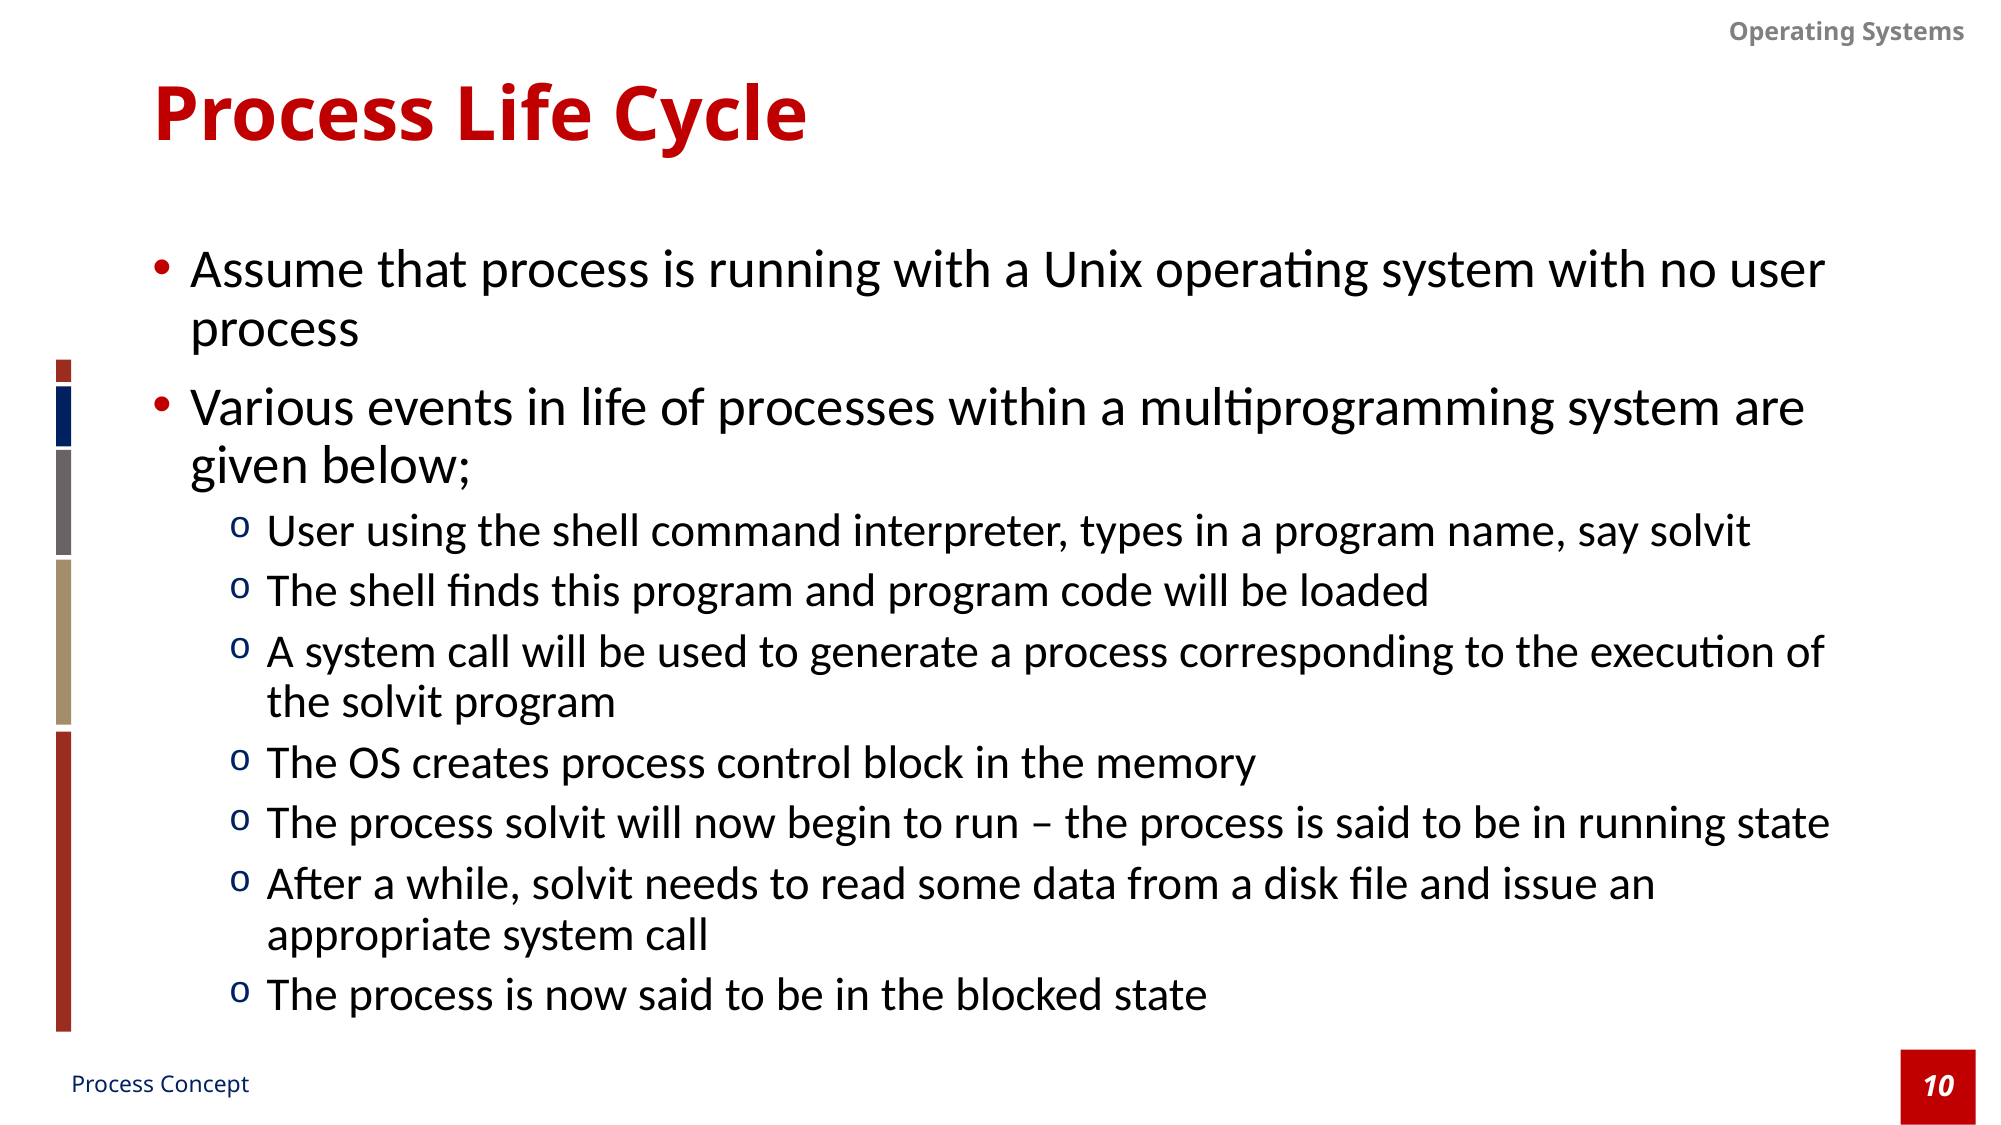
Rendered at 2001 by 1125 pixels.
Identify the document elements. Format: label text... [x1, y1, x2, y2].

title Process Life Cycle [137, 7, 1863, 226]
list Assume that process is running with a Unix operating system with no user process Various events in life of processes within a multiprogramming system are given below; User using the shell command interpreter, types in a program name, say solvit The shell finds this program and program code will be loaded A system call will be used to generate a process corresponding to the execution of the solvit program The OS creates process control block in the memory The process solvit will now begin to run – the process is said to be in running state After a while, solvit needs to read some data from a disk file and issue an appropriate system call The process is now said to be in the blocked state [137, 232, 1863, 1043]
